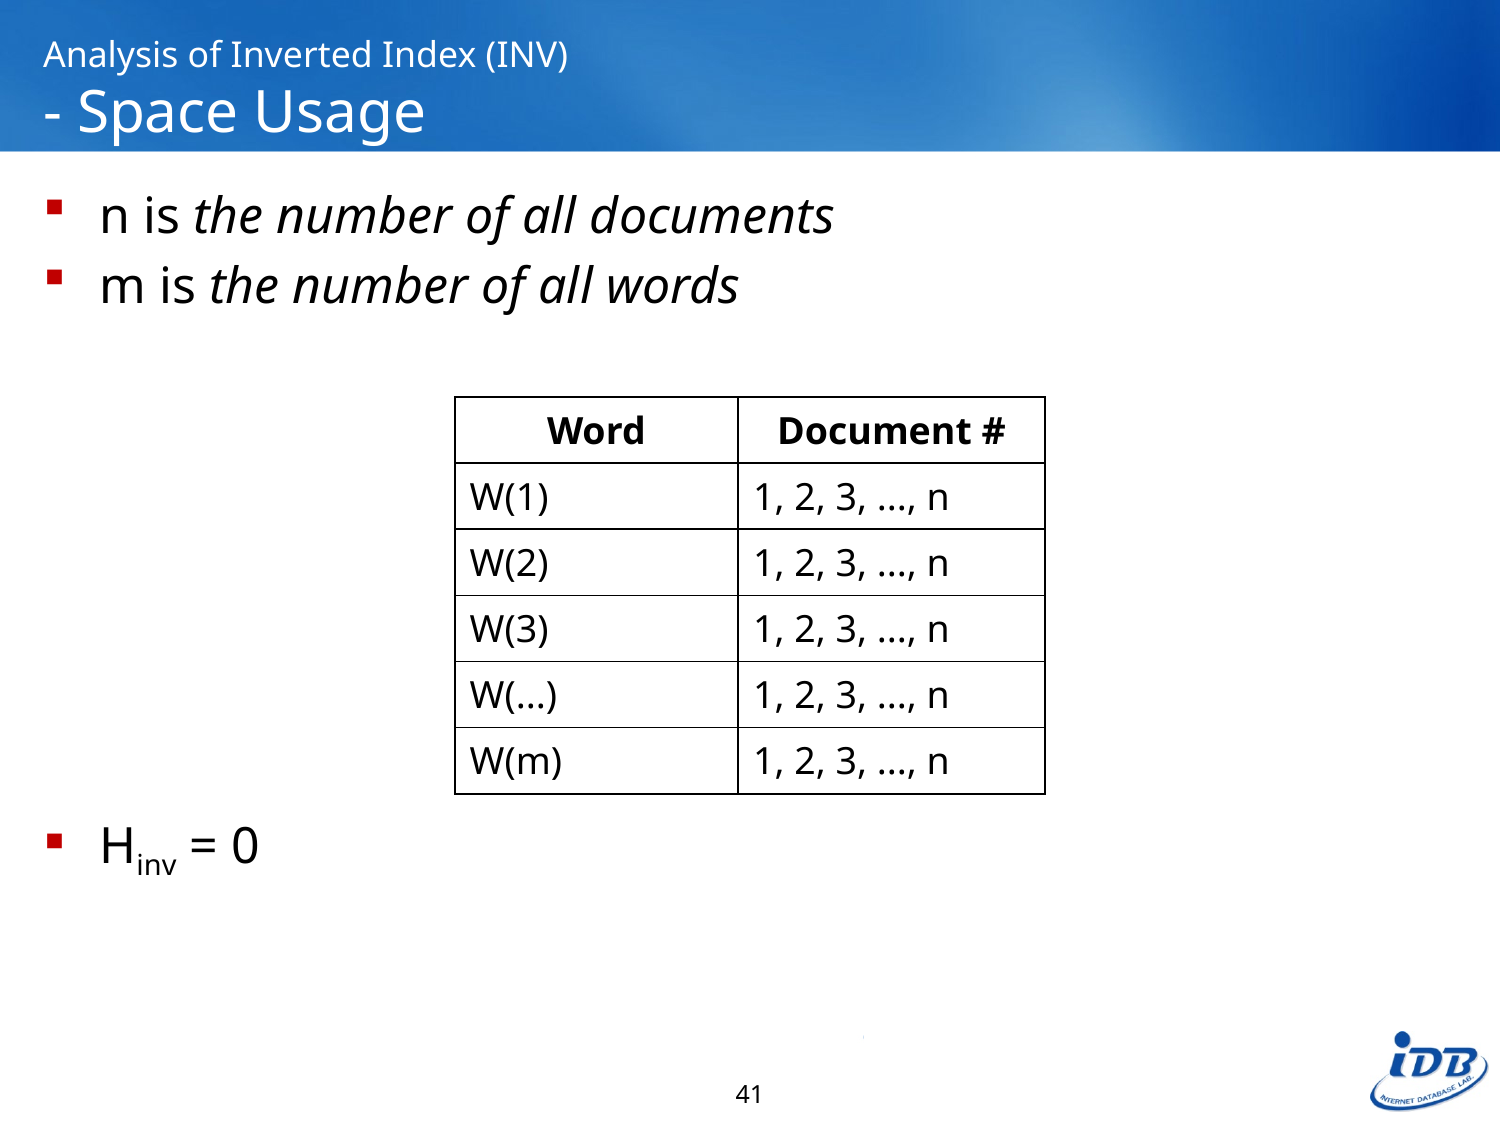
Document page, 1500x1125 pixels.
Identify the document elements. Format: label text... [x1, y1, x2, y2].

picture [0, 0, 1500, 1125]
list n is the number of all documents m is the number of all words Hinv = 0 [28, 175, 1472, 1067]
table_header Word [456, 398, 737, 462]
table_cell 1, 2, 3, ..., n [739, 530, 1044, 595]
table_cell W(1) [456, 464, 737, 528]
table_header Document # [739, 398, 1044, 462]
table_cell W(2) [456, 530, 737, 595]
table_cell W(...) [456, 662, 737, 727]
table_cell 1, 2, 3, ..., n [739, 464, 1044, 528]
table_cell W(m) [456, 728, 737, 793]
slide_number 41 [697, 1078, 803, 1114]
table_cell 1, 2, 3, ..., n [739, 662, 1044, 727]
table_cell 1, 2, 3, ..., n [739, 728, 1044, 793]
title Analysis of Inverted Index (INV) - Space Usage [28, 23, 1472, 153]
table_cell 1, 2, 3, ..., n [739, 596, 1044, 661]
table_cell W(3) [456, 596, 737, 661]
